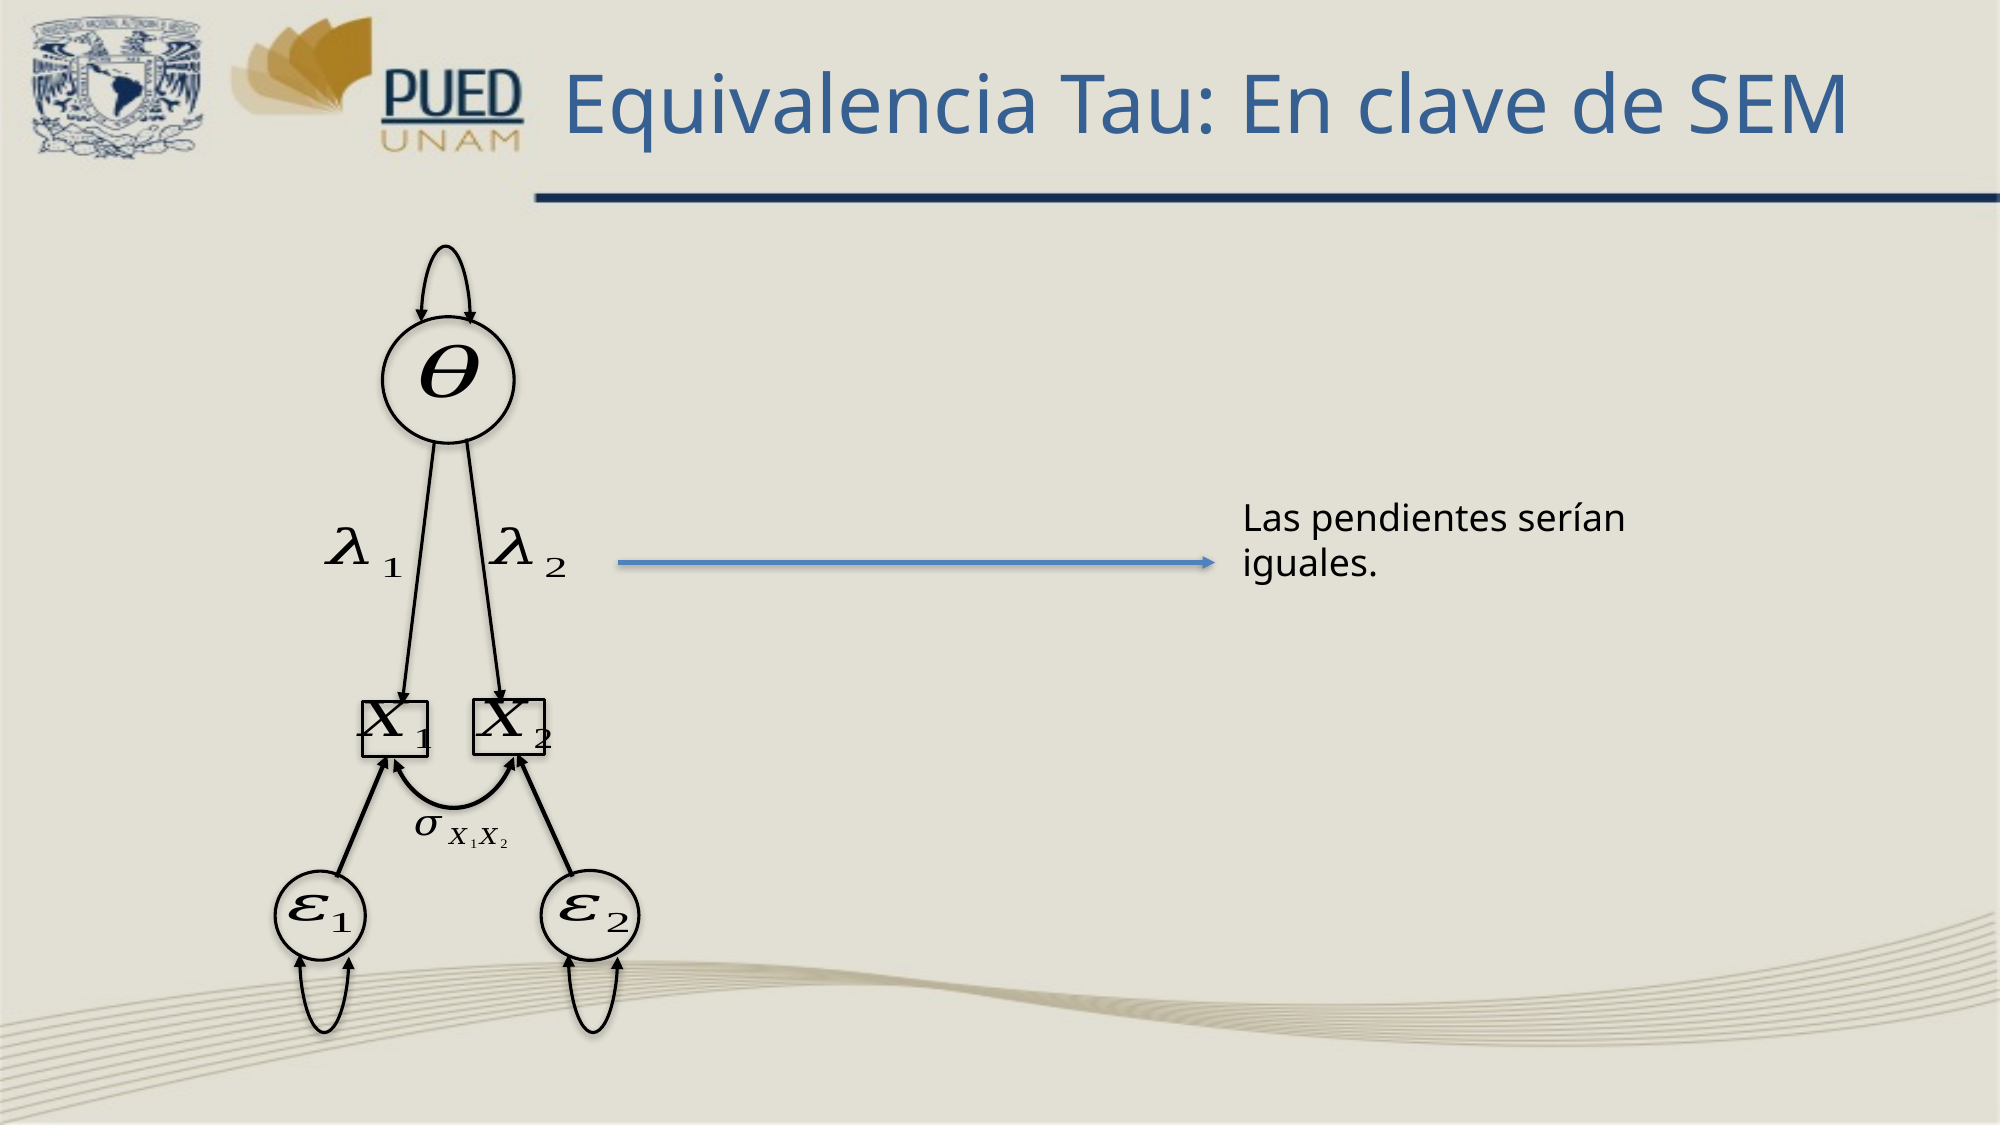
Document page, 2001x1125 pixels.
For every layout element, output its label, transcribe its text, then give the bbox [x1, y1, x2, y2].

text_box [297, 968, 355, 1035]
text_box [415, 244, 477, 315]
picture [0, 0, 2000, 1125]
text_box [256, 316, 640, 961]
text_box [566, 968, 624, 1035]
title Equivalencia Tau: En clave de SEM [485, 4, 1932, 197]
text_box Las pendientes serían iguales. [1227, 487, 1732, 592]
